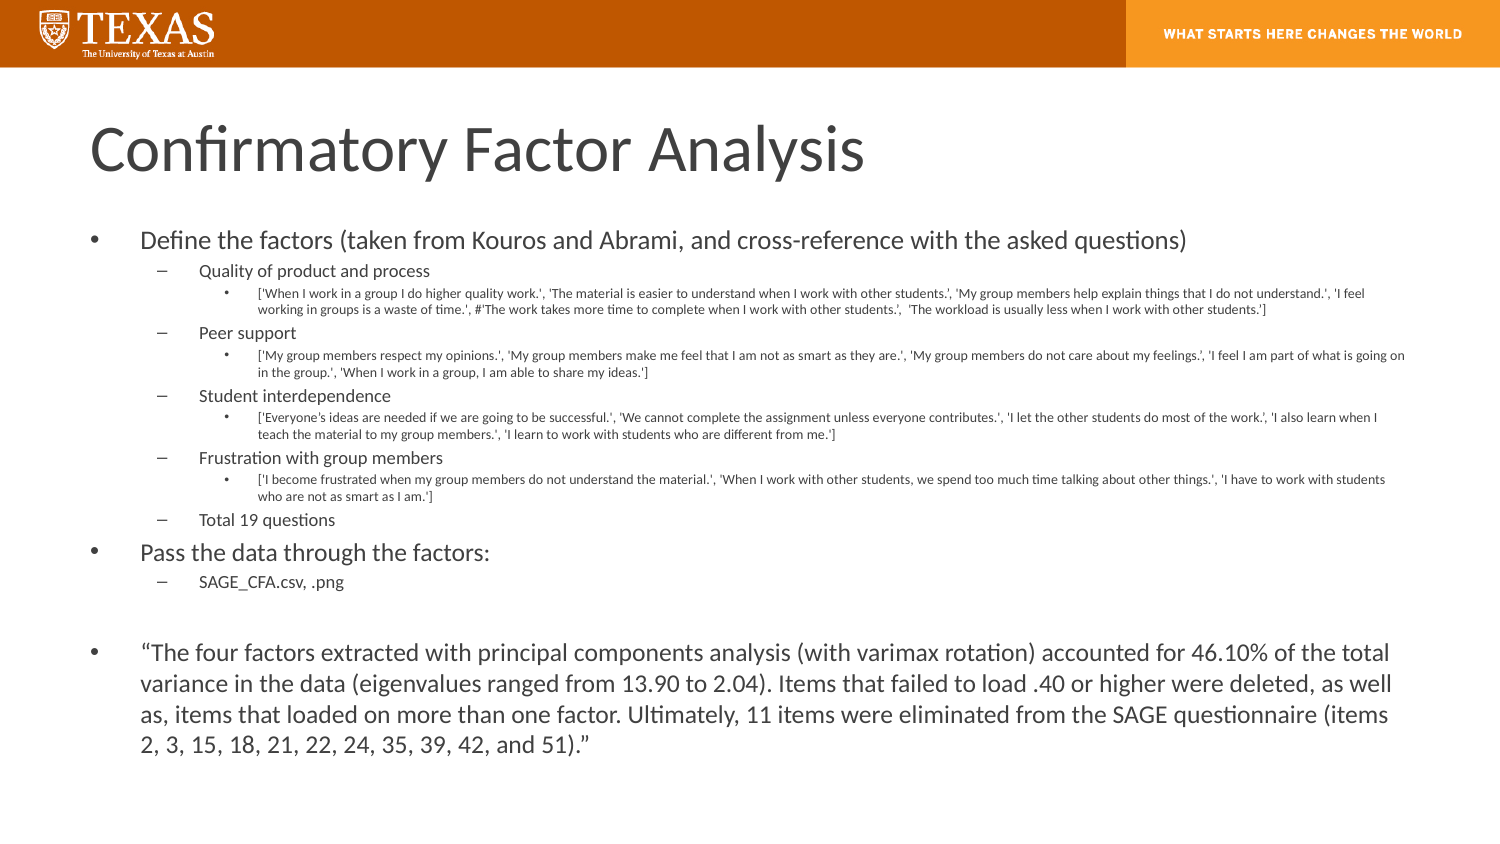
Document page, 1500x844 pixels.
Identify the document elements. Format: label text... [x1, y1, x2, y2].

picture [0, 0, 1500, 844]
list Define the factors (taken from Kouros and Abrami, and cross-reference with the asked questions) Quality of product and process ['When I work in a group I do higher quality work.', 'The material is easier to understand when I work with other students.’, 'My group members help explain things that I do not understand.', 'I feel working in groups is a waste of time.', #'The work takes more time to complete when I work with other students.’, 'The workload is usually less when I work with other students.’] Peer support ['My group members respect my opinions.', 'My group members make me feel that I am not as smart as they are.', 'My group members do not care about my feelings.’, 'I feel I am part of what is going on in the group.', 'When I work in a group, I am able to share my ideas.'] Student interdependence ['Everyone’s ideas are needed if we are going to be successful.', 'We cannot complete the assignment unless everyone contributes.', 'I let the other students do most of the work.’, 'I also learn when I teach the material to my group members.', 'I learn to work with students who are different from me.'] Frustration with group members ['I become frustrated when my group members do not understand the material.', 'When I work with other students, we spend too much time talking about other things.', 'I have to work with students who are not as smart as I am.'] Total 19 questions Pass the data through the factors: SAGE_CFA.csv, .png “The four factors extracted with principal components analysis (with varimax rotation) accounted for 46.10% of the total variance in the data (eigenvalues ranged from 13.90 to 2.04). Items that failed to load .40 or higher were deleted, as well as, items that loaded on more than one factor. Ultimately, 11 items were eliminated from the SAGE questionnaire (items 2, 3, 15, 18, 21, 22, 24, 35, 39, 42, and 51).” [75, 215, 1425, 769]
title Confirmatory Factor Analysis [75, 75, 1425, 215]
